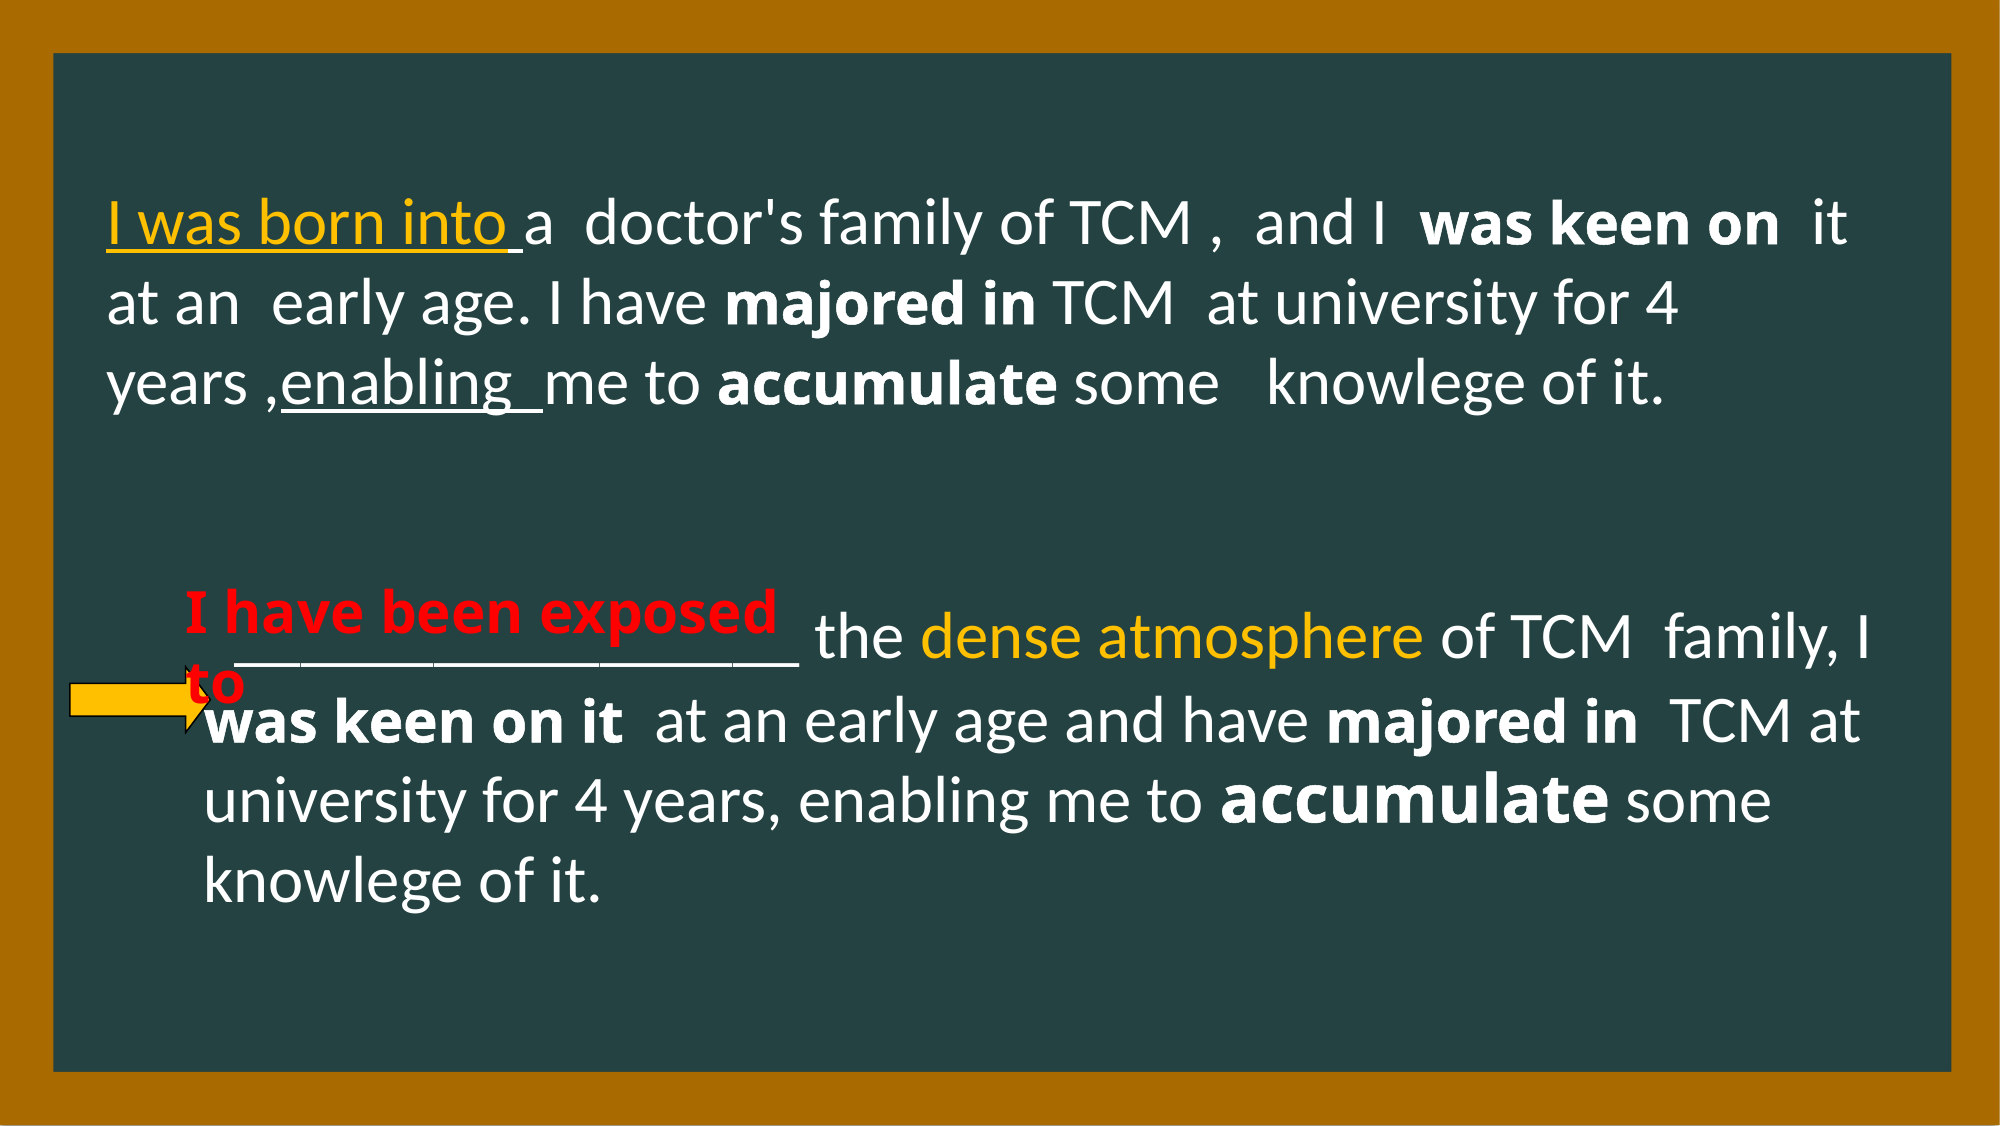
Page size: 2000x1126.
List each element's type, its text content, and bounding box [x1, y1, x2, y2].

text_box I have been exposed to [170, 568, 856, 723]
text_box I was born into a doctor's family of TCM , and I was keen on it at an early age. I have majored in TCM at university for 4 years ,enabling me to accumulate some knowlege of it. [91, 170, 1872, 425]
text_box [185, 723, 193, 733]
text_box [69, 683, 170, 717]
picture [54, 54, 1951, 1071]
list _________________ the dense atmosphere of TCM family, I was keen on it at an early age and have majored in TCM at university for 4 years, enabling me to accumulate some knowlege of it. [69, 568, 1918, 1009]
